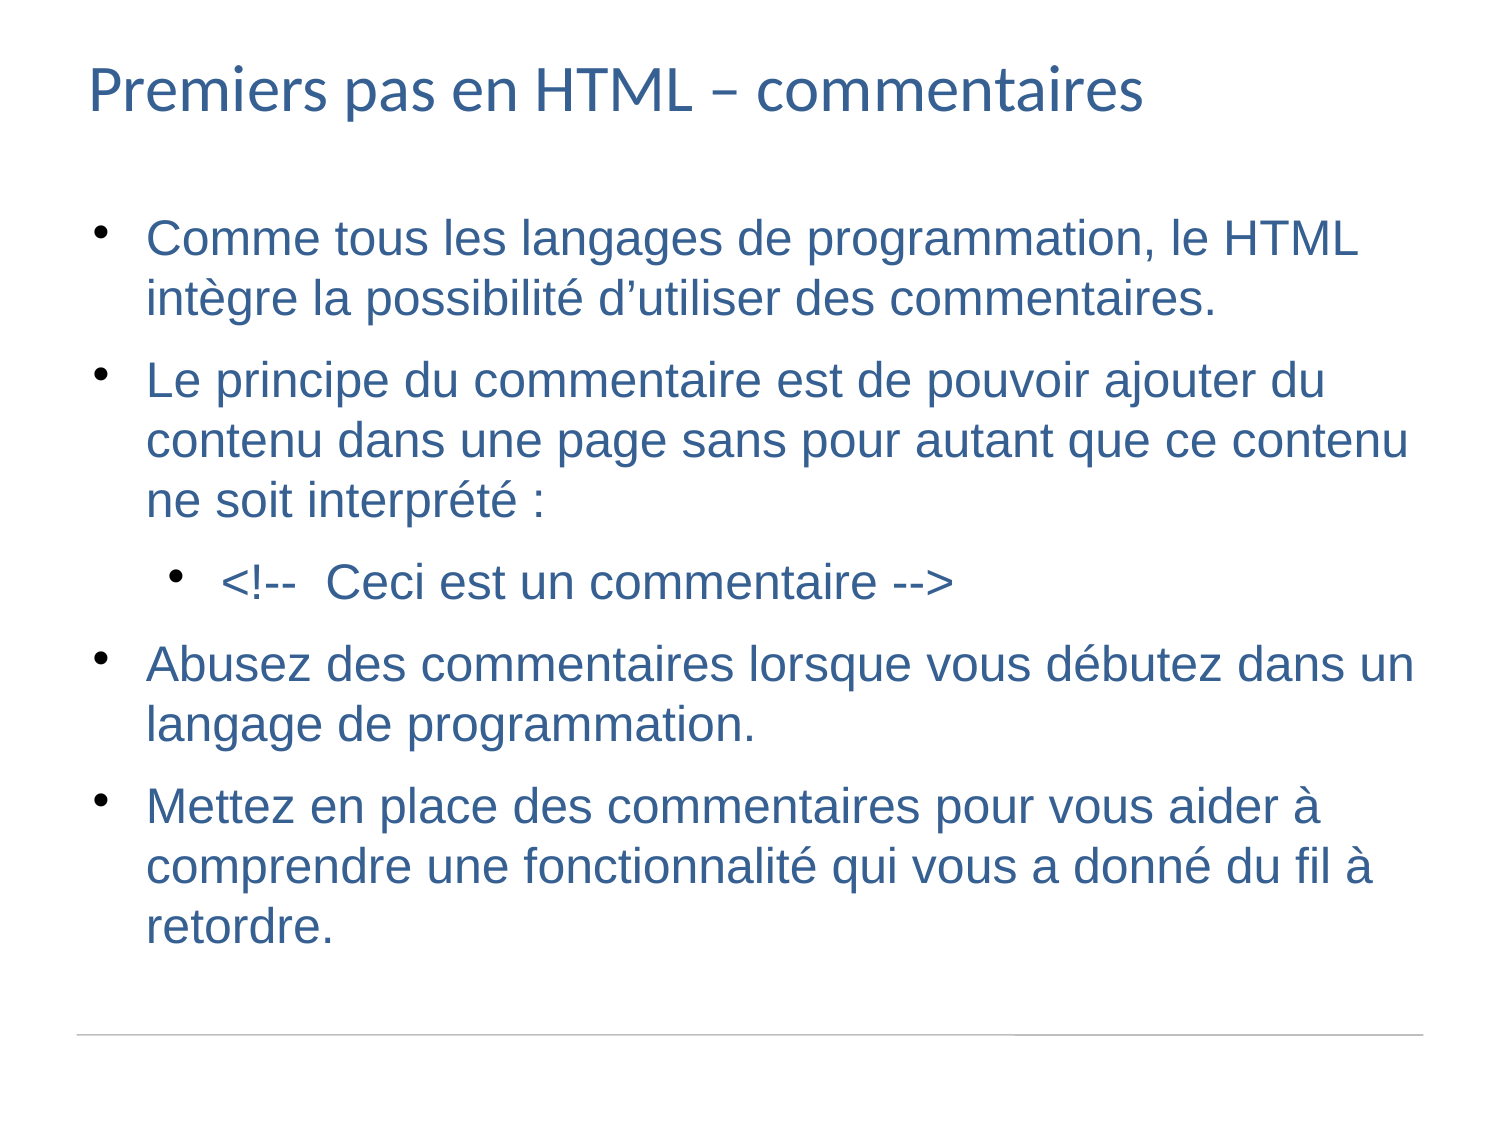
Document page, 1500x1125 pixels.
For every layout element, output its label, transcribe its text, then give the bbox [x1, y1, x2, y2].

text_box Comme tous les langages de programmation, le HTML intègre la possibilité d’utiliser des commentaires. Le principe du commentaire est de pouvoir ajouter du contenu dans une page sans pour autant que ce contenu ne soit interprété : <!-- Ceci est un commentaire --> Abusez des commentaires lorsque vous débutez dans un langage de programmation. Mettez en place des commentaires pour vous aider à comprendre une fonctionnalité qui vous a donné du fil à retordre. [75, 205, 1425, 1005]
text_box [725, 537, 775, 588]
text_box Premiers pas en HTML – commentaires [75, 45, 1425, 205]
